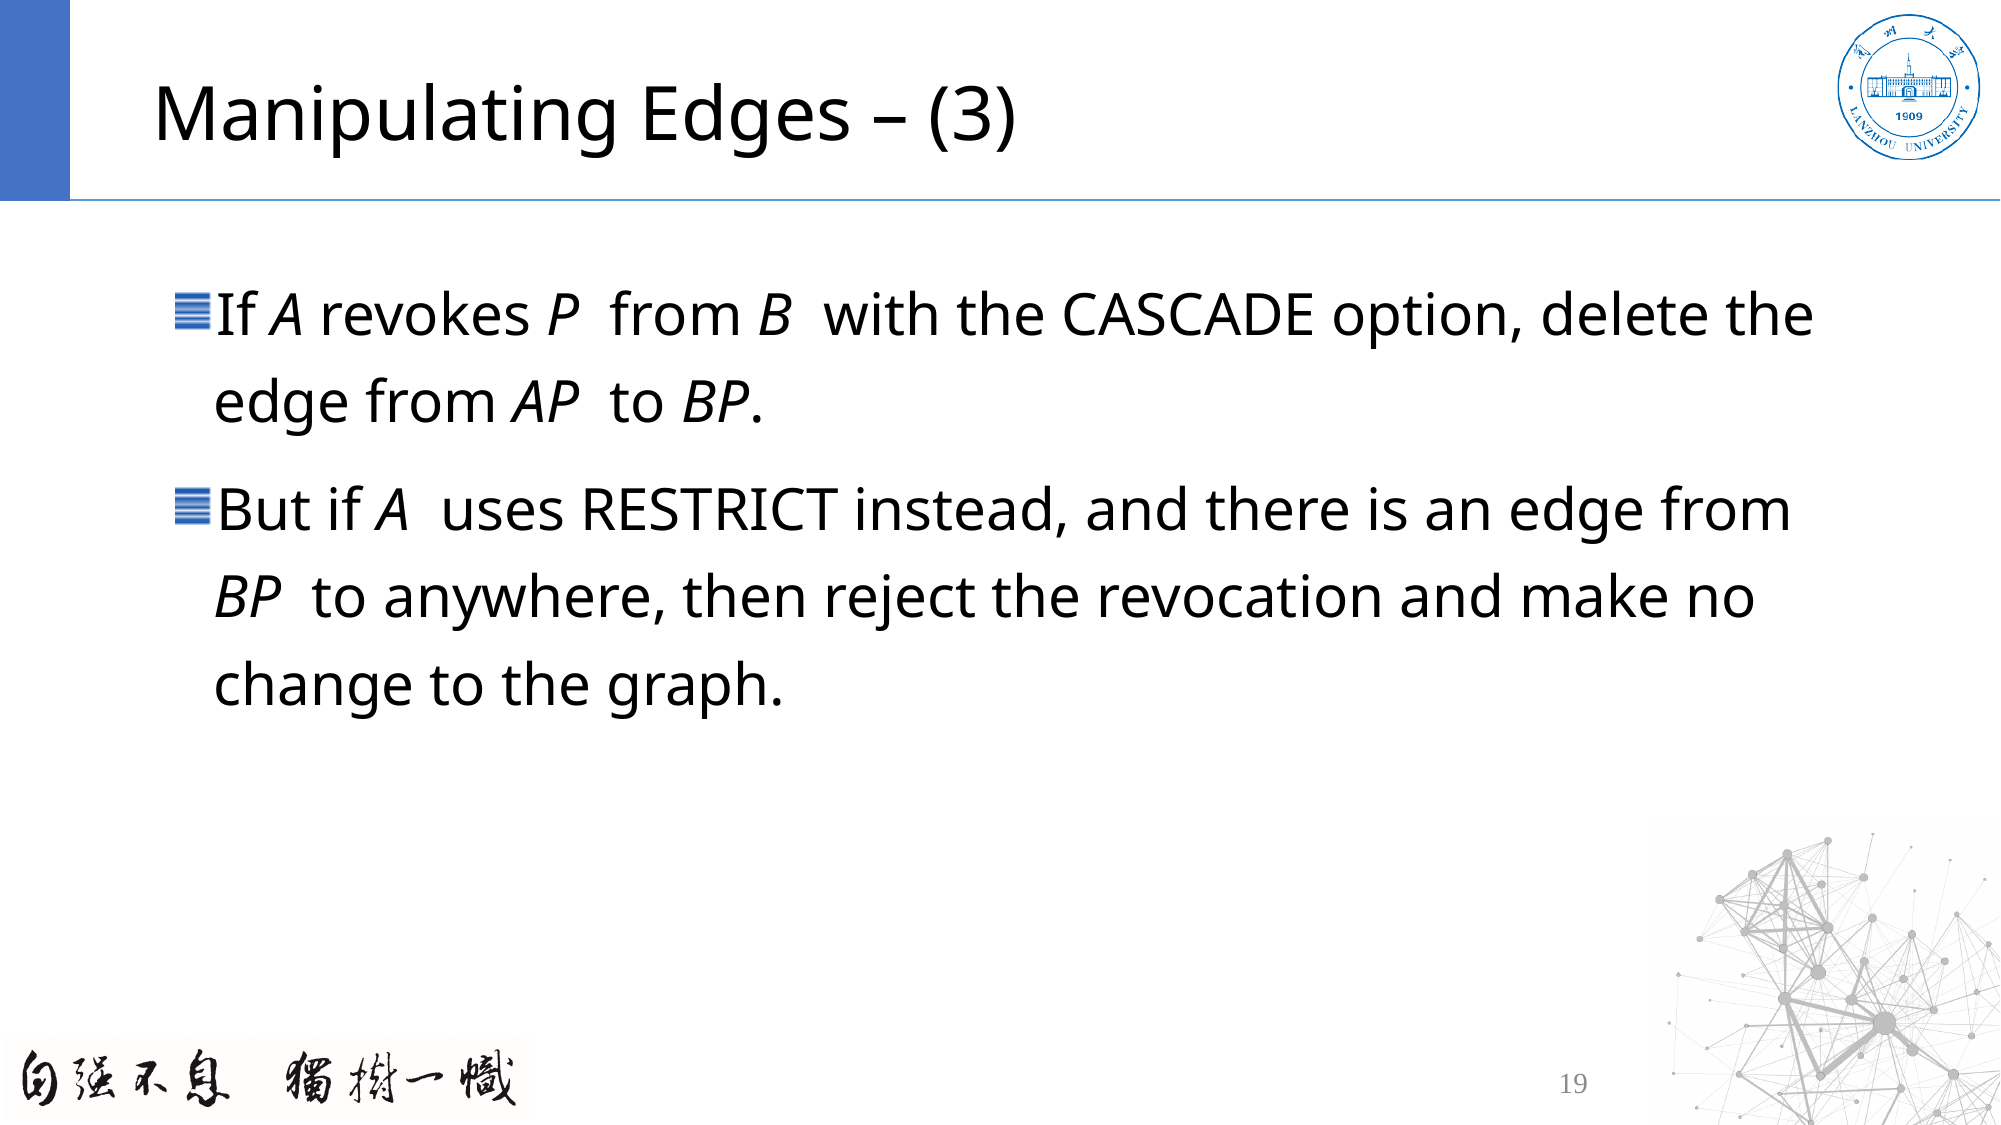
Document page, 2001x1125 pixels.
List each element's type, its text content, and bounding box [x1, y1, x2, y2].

picture [3, 1037, 535, 1119]
picture [1837, 14, 1998, 160]
picture [175, 486, 217, 528]
title Manipulating Edges – (3) [137, 33, 1863, 200]
picture [1651, 817, 2001, 1125]
list If A revokes P from B with the CASCADE option, delete the edge from AP to BP. But if A uses RESTRICT instead, and there is an edge from BP to anywhere, then reject the revocation and make no change to the graph. [160, 251, 1835, 976]
slide_number 19 [1498, 1052, 1603, 1113]
picture [175, 291, 217, 333]
